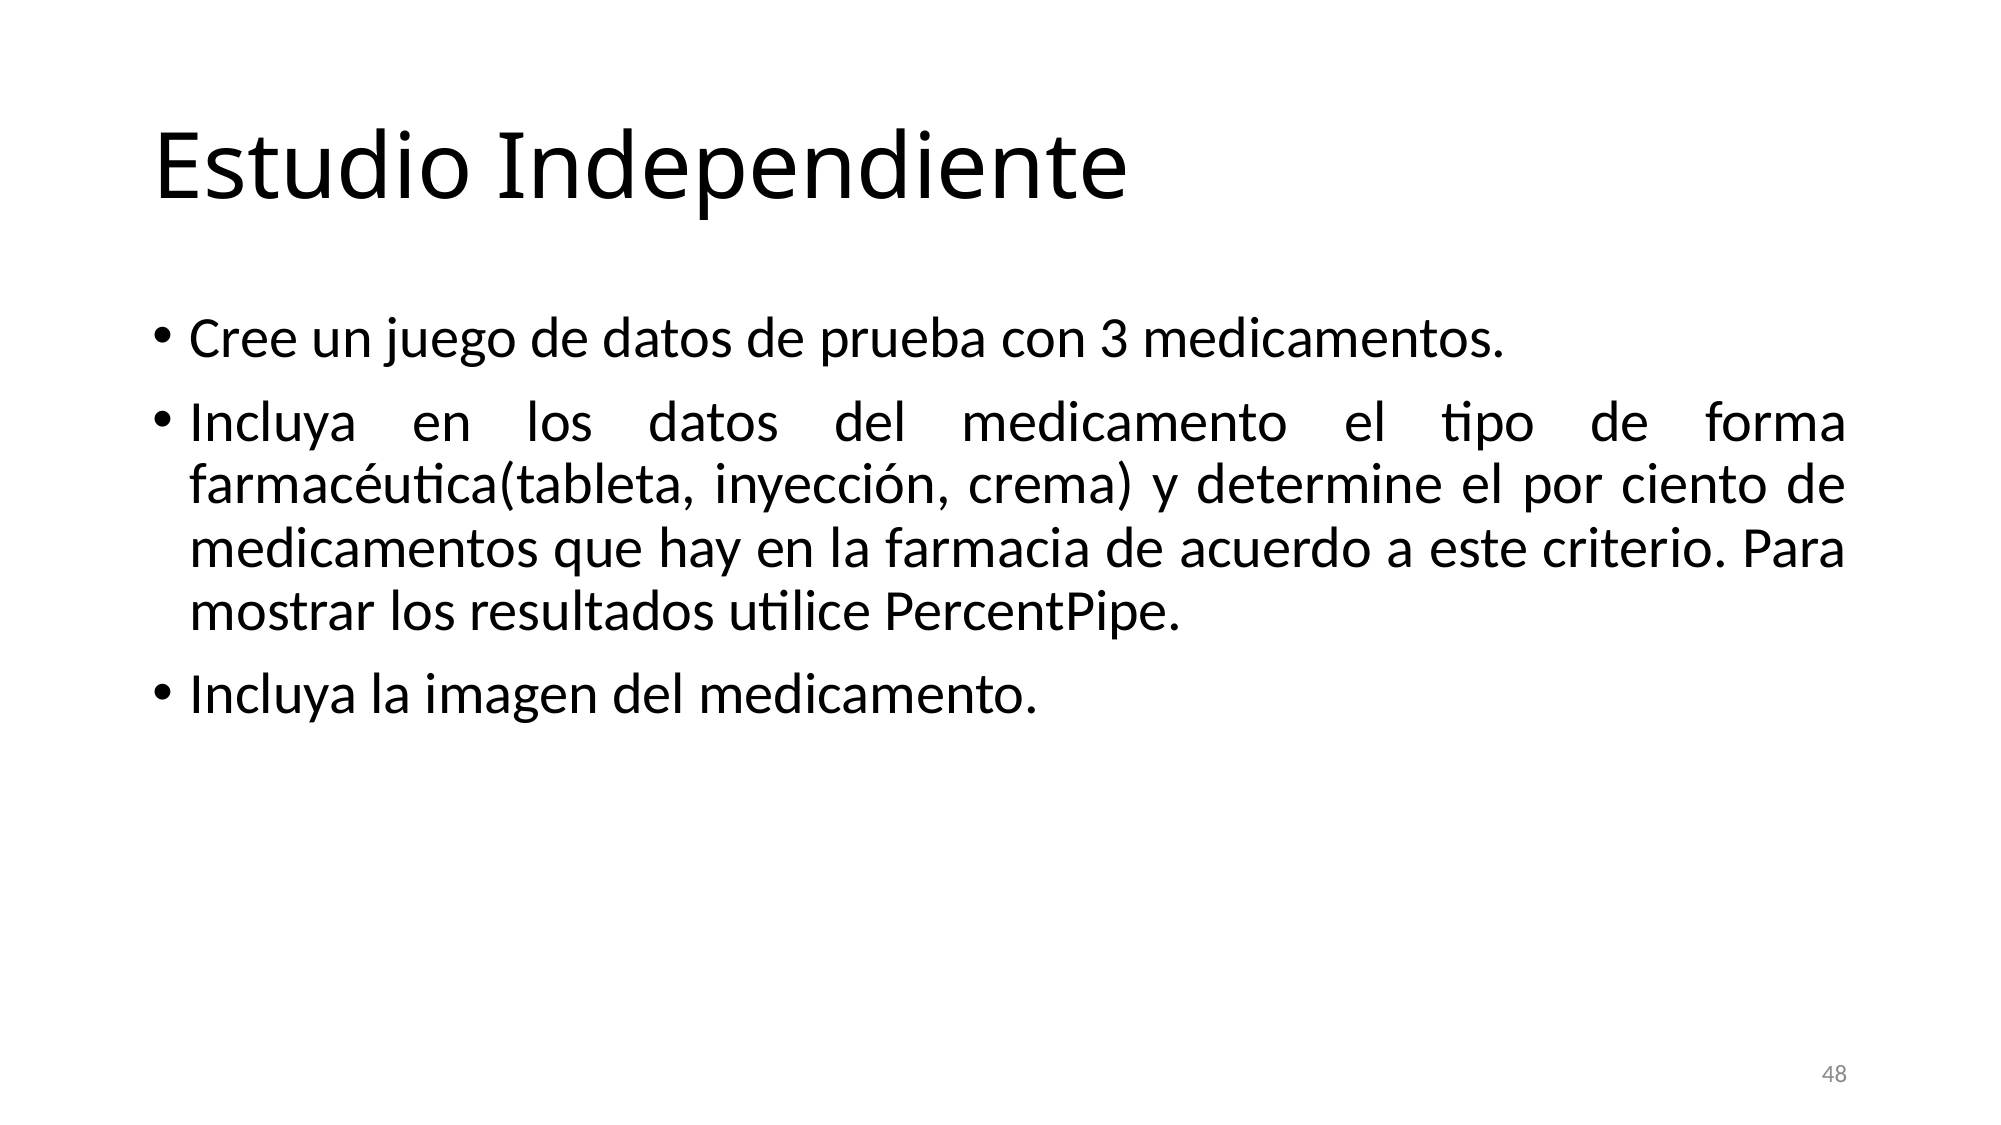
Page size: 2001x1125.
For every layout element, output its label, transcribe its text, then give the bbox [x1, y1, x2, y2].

slide_number 48 [1412, 1042, 1863, 1103]
title Estudio Independiente [137, 59, 1863, 278]
list Cree un juego de datos de prueba con 3 medicamentos. Incluya en los datos del medicamento el tipo de forma farmacéutica(tableta, inyección, crema) y determine el por ciento de medicamentos que hay en la farmacia de acuerdo a este criterio. Para mostrar los resultados utilice PercentPipe. Incluya la imagen del medicamento. [137, 299, 1863, 1014]
